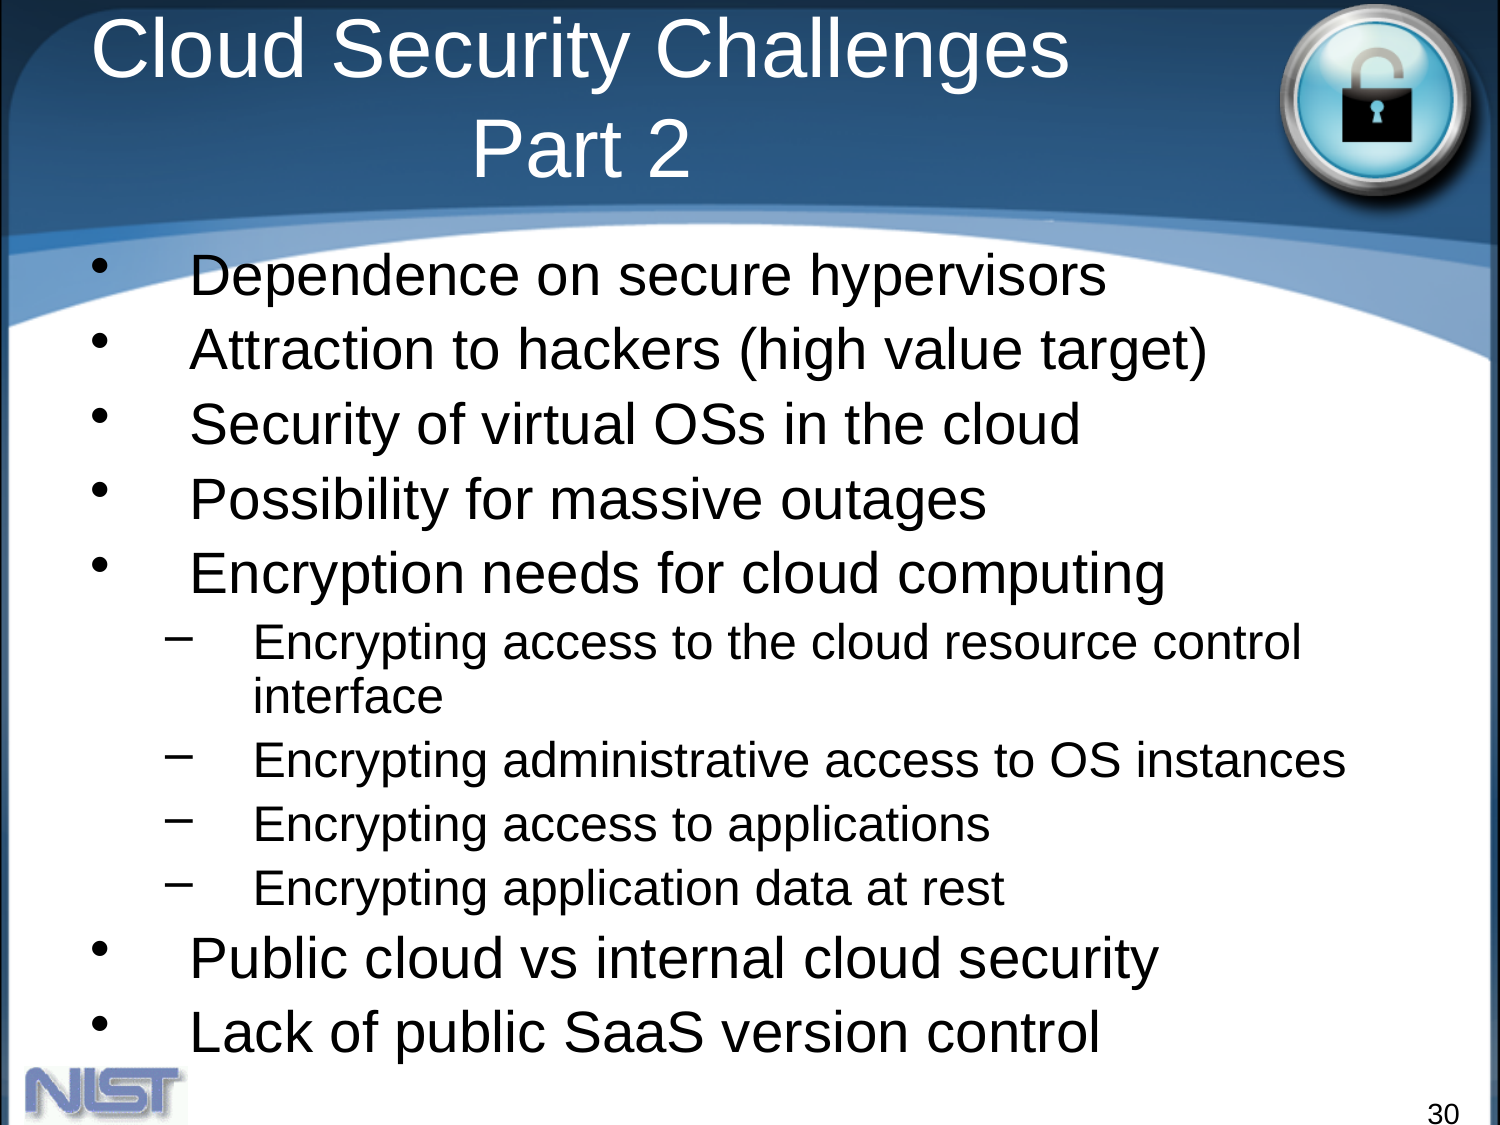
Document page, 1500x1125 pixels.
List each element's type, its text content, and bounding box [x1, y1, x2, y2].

title Cloud Security Challenges Part 2 [0, 0, 1163, 188]
picture [0, 0, 1500, 1125]
list Dependence on secure hypervisors Attraction to hackers (high value target) Security of virtual OSs in the cloud Possibility for massive outages Encryption needs for cloud computing Encrypting access to the cloud resource control interface Encrypting administrative access to OS instances Encrypting access to applications Encrypting application data at rest Public cloud vs internal cloud security Lack of public SaaS version control [74, 237, 1426, 1063]
slide_number 30 [1412, 1087, 1476, 1125]
